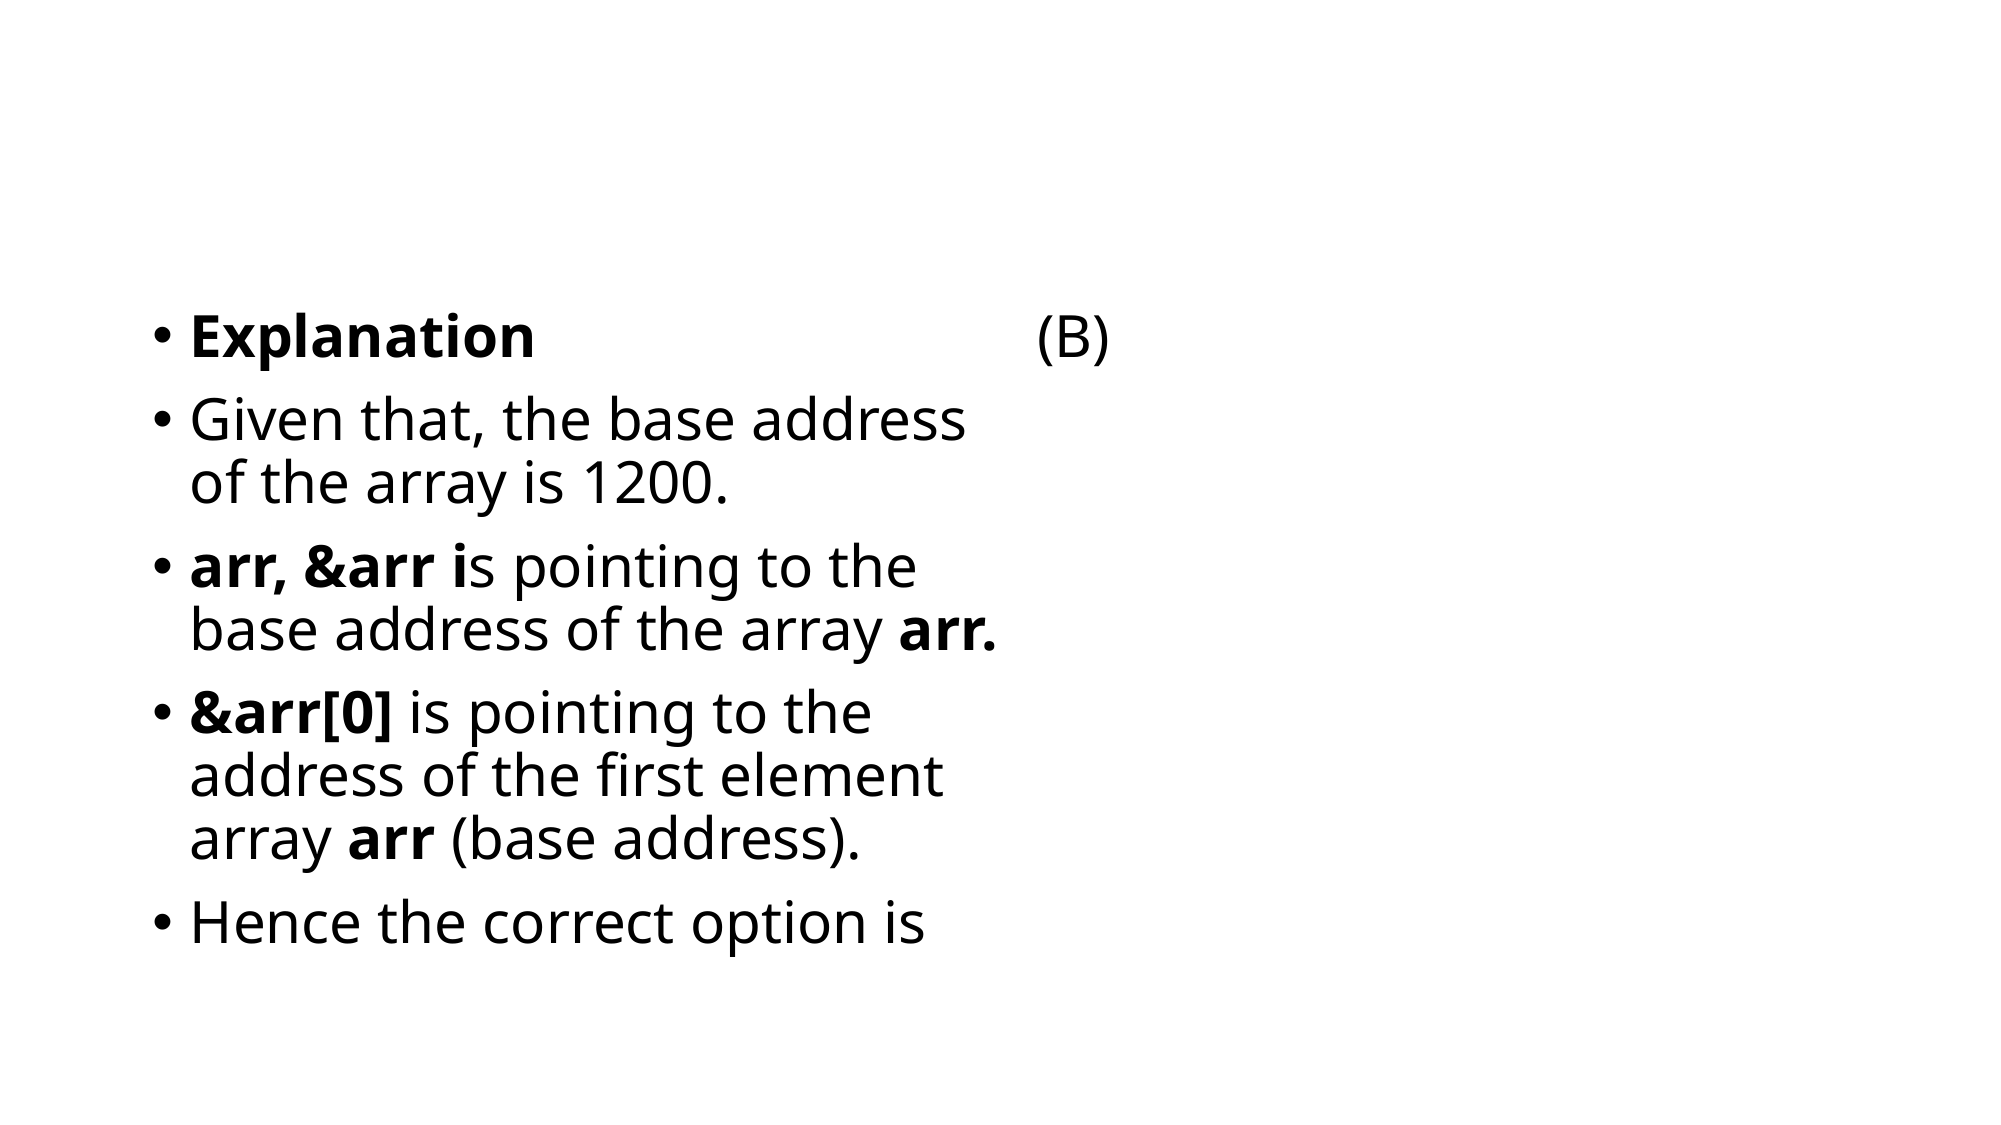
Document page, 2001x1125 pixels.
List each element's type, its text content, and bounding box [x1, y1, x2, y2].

list Explanation Given that, the base address of the array is 1200. arr, &arr is pointing to the base address of the array arr. &arr[0] is pointing to the address of the first element array arr (base address). Hence the correct option is (B) [137, 299, 1863, 1014]
